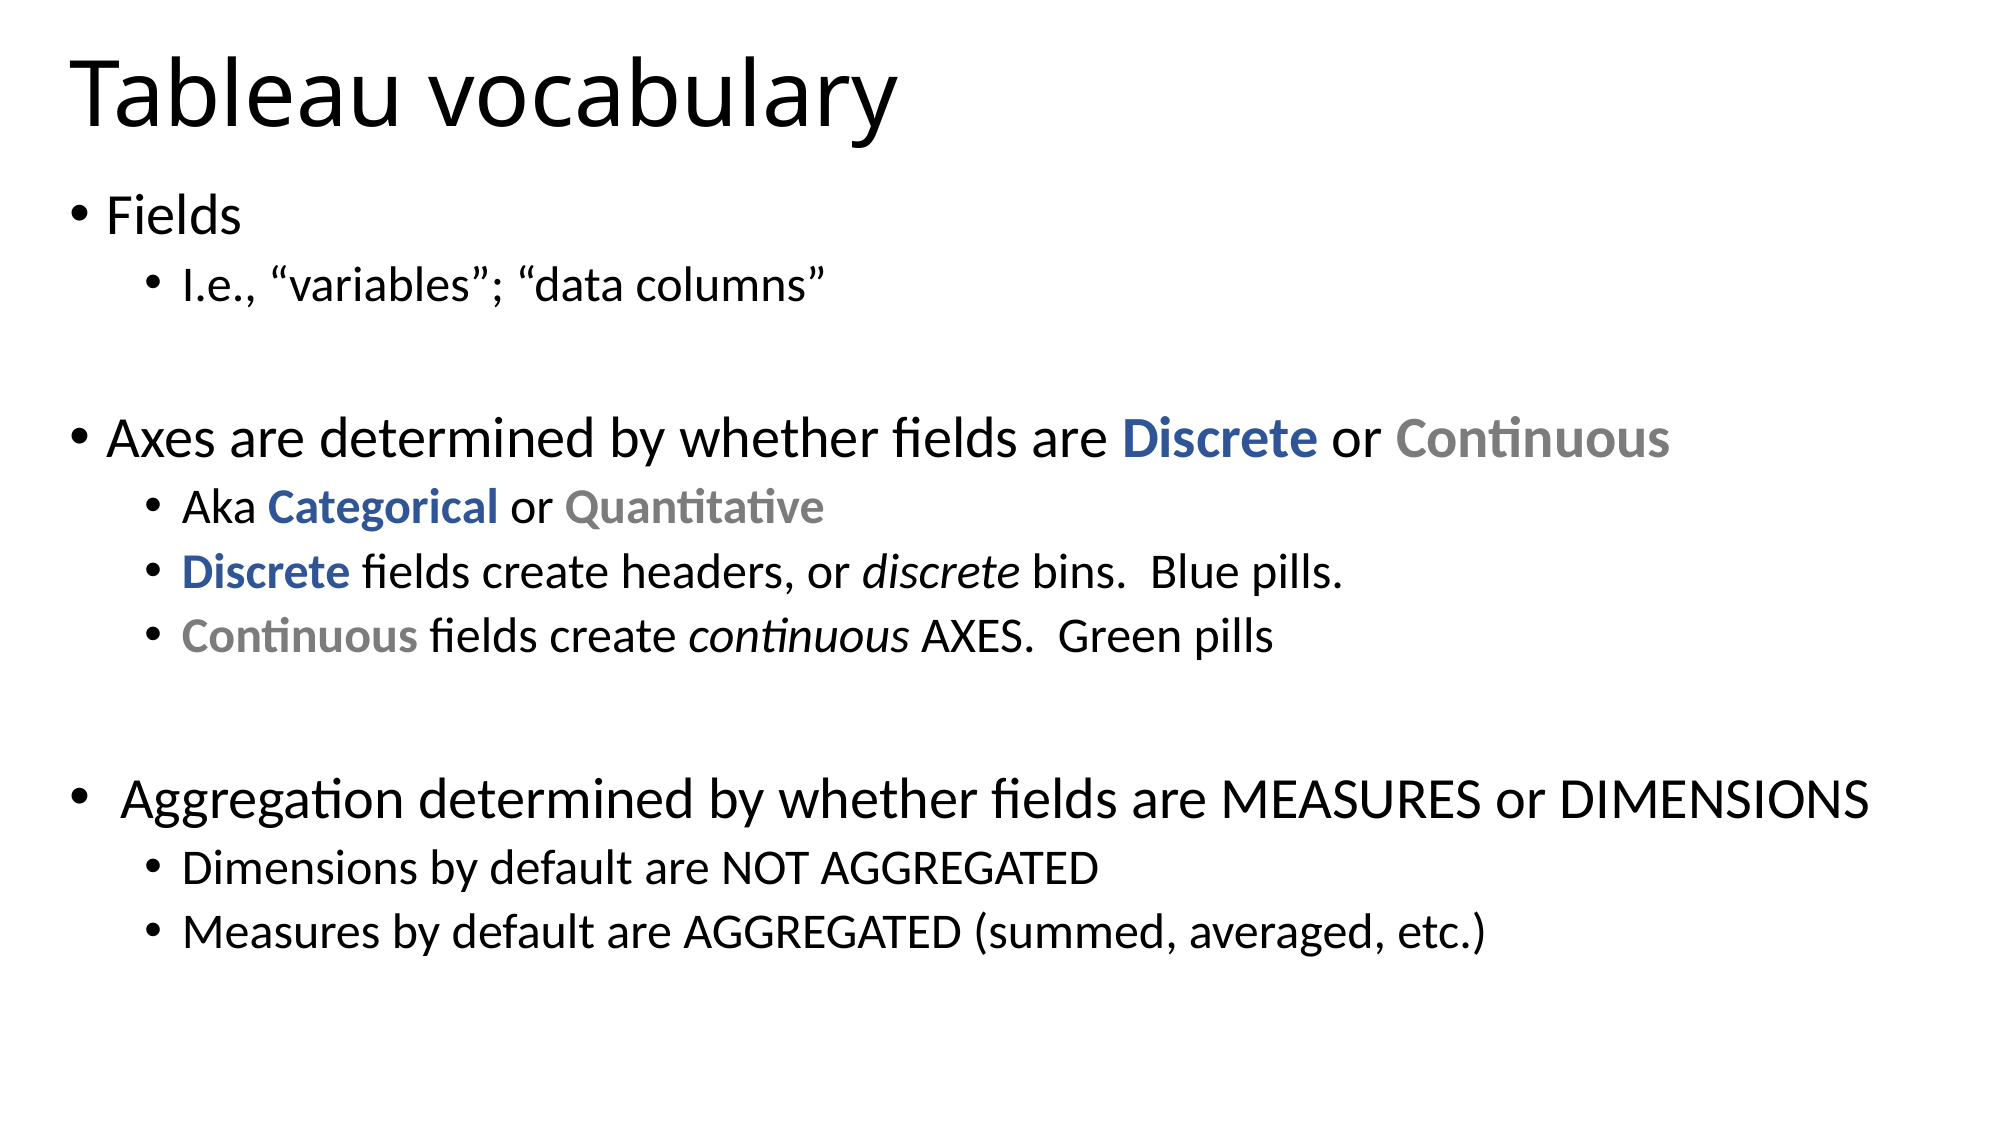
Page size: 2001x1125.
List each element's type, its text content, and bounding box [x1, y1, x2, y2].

list Fields I.e., “variables”; “data columns” Axes are determined by whether fields are Discrete or Continuous Aka Categorical or Quantitative Discrete fields create headers, or discrete bins. Blue pills. Continuous fields create continuous AXES. Green pills Aggregation determined by whether fields are MEASURES or DIMENSIONS Dimensions by default are NOT AGGREGATED Measures by default are AGGREGATED (summed, averaged, etc.) [54, 177, 1968, 1014]
title Tableau vocabulary [54, 38, 1863, 156]
